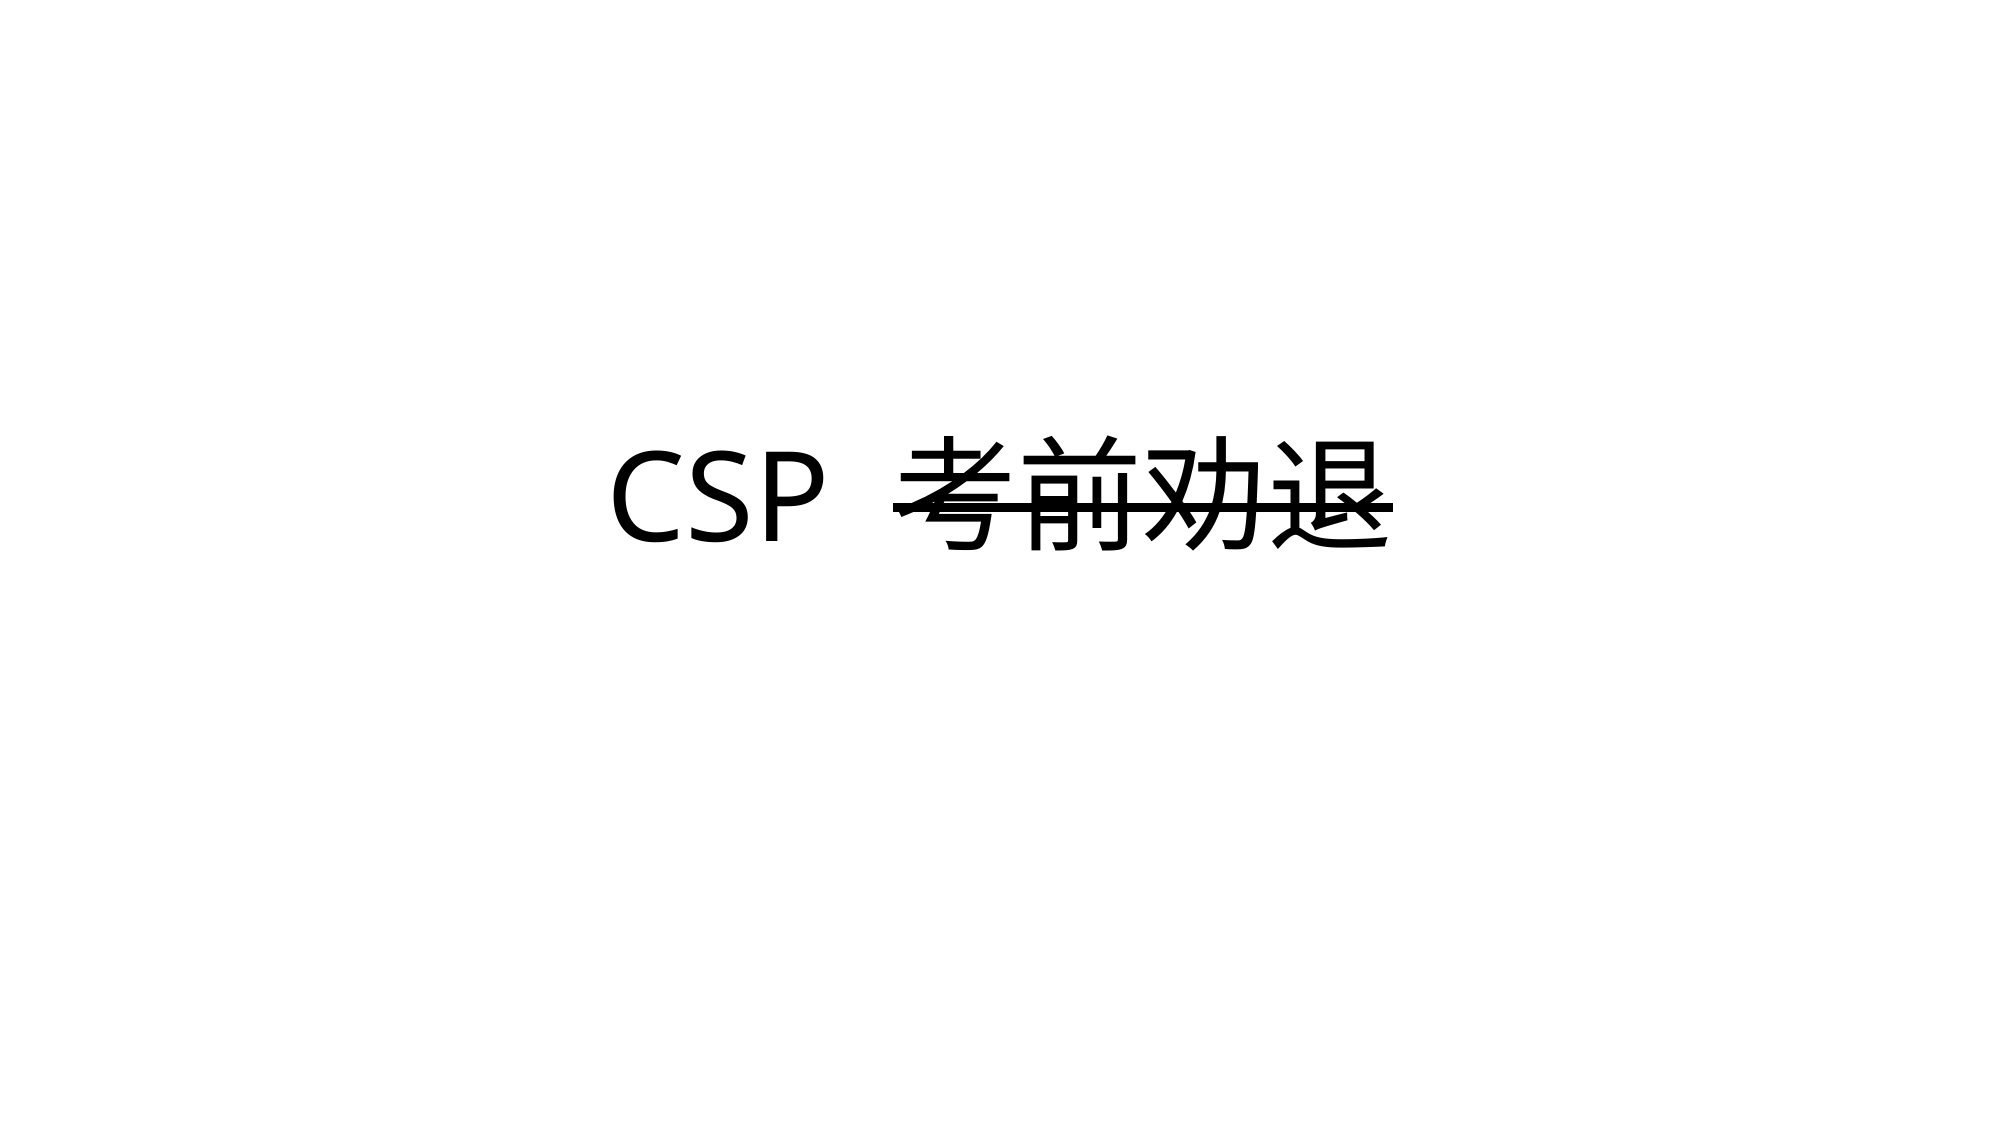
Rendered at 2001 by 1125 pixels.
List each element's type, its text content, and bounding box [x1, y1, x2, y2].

title CSP 考前劝退 [249, 184, 1750, 576]
